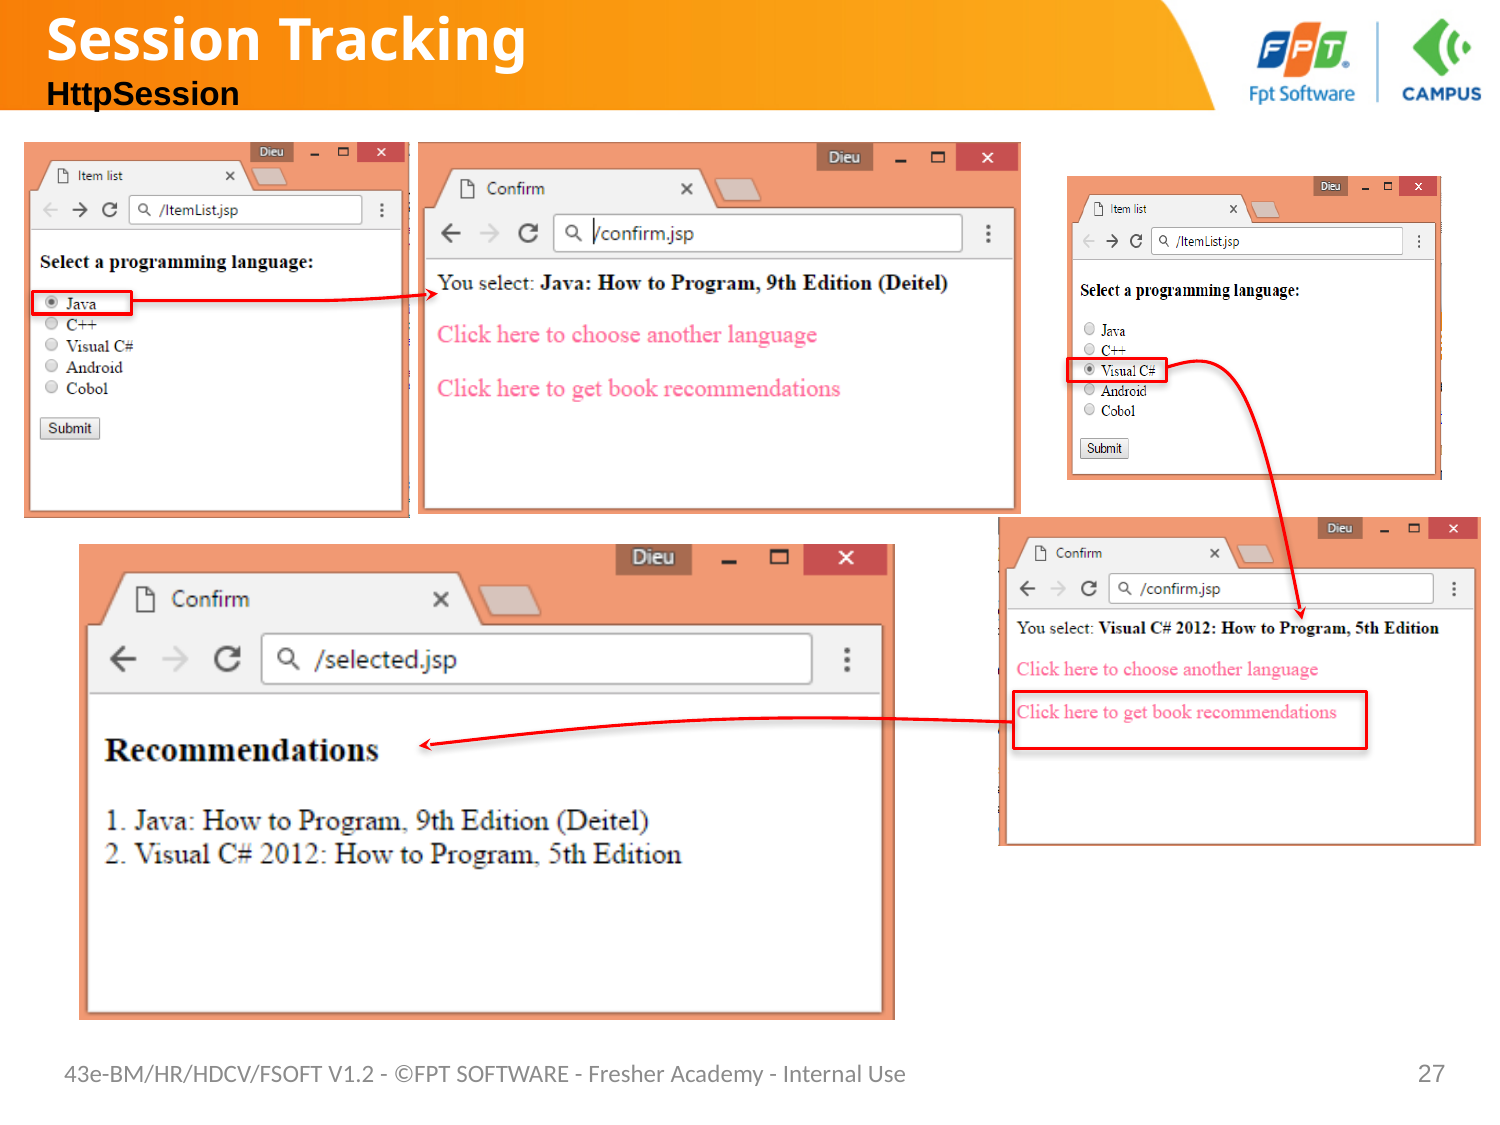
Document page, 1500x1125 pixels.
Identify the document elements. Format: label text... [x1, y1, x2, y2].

footer 43e-BM/HR/HDCV/FSOFT V1.2 - ©FPT SOFTWARE - Fresher Academy - Internal Use [31, 1042, 941, 1103]
picture [0, 0, 1500, 1125]
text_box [23, 142, 1482, 1020]
title Session Tracking HttpSession [31, 3, 1461, 111]
slide_number 27 [1074, 1042, 1461, 1103]
